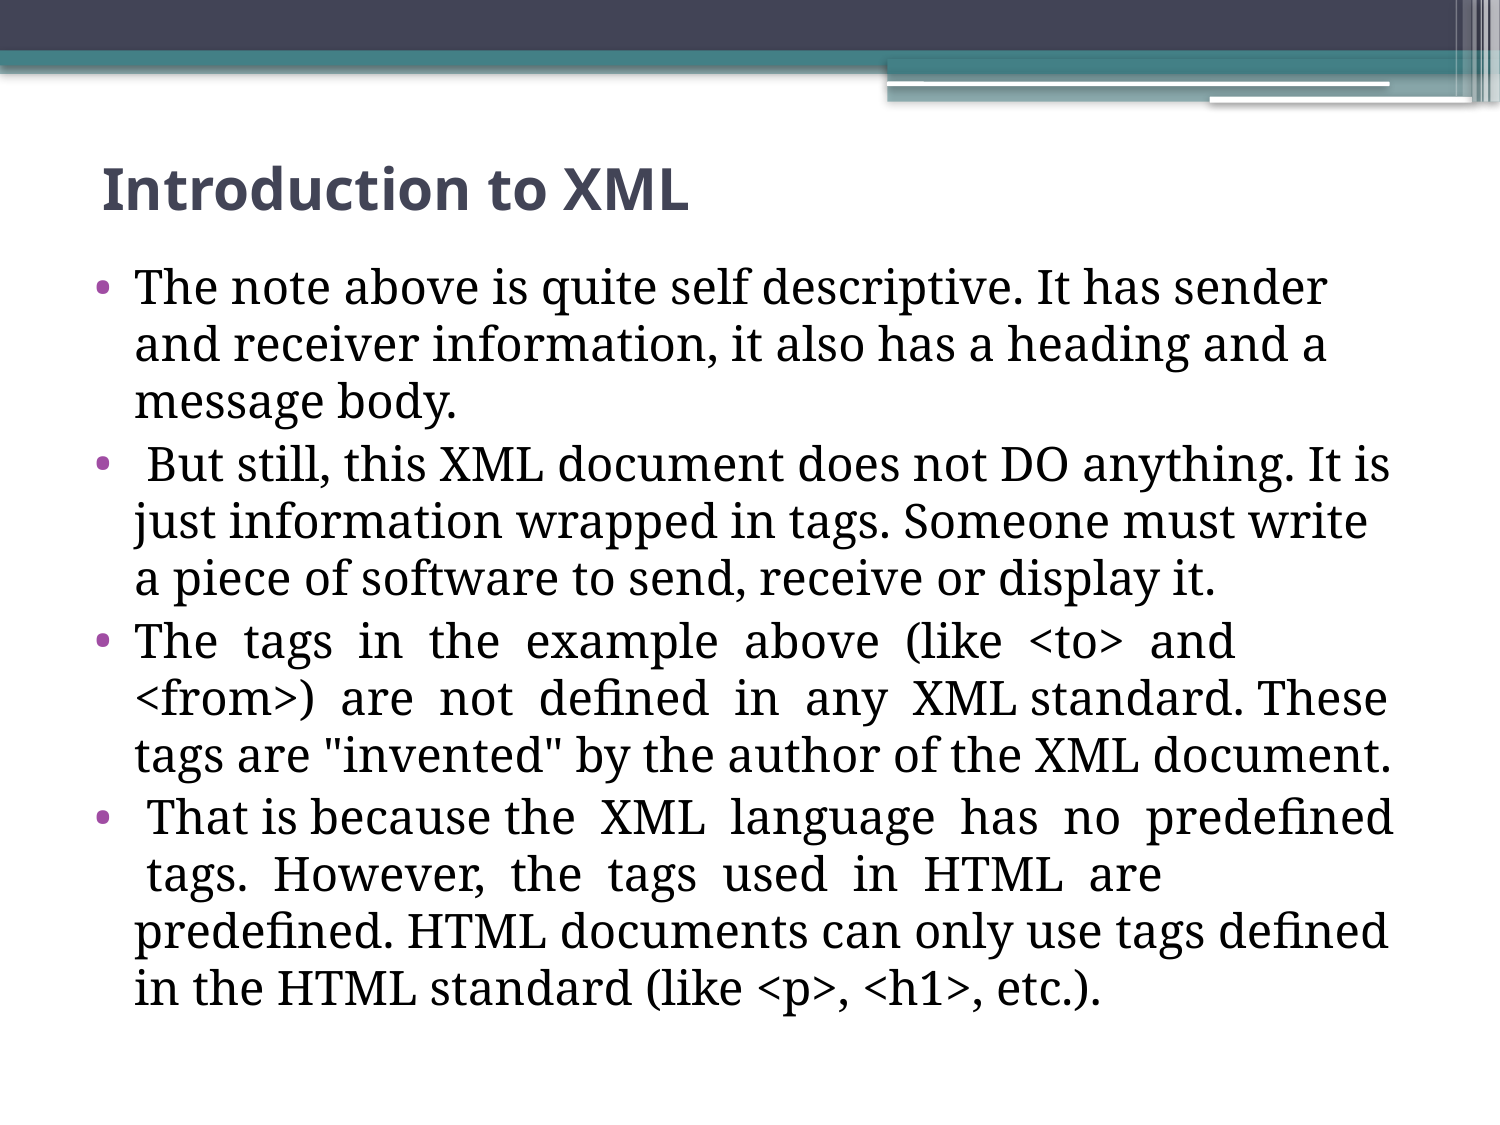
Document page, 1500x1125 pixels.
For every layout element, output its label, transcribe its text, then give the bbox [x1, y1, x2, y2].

list The note above is quite self descriptive. It has sender and receiver information, it also has a heading and a message body. But still, this XML document does not DO anything. It is just information wrapped in tags. Someone must write a piece of software to send, receive or display it. The tags in the example above (like <to> and <from>) are not defined in any XML standard. These tags are "invented" by the author of the XML document. That is because the XML language has no predefined tags. However, the tags used in HTML are predefined. HTML documents can only use tags defined in the HTML standard (like <p>, <h1>, etc.). [62, 249, 1413, 1050]
title Introduction to XML [87, 99, 1438, 275]
